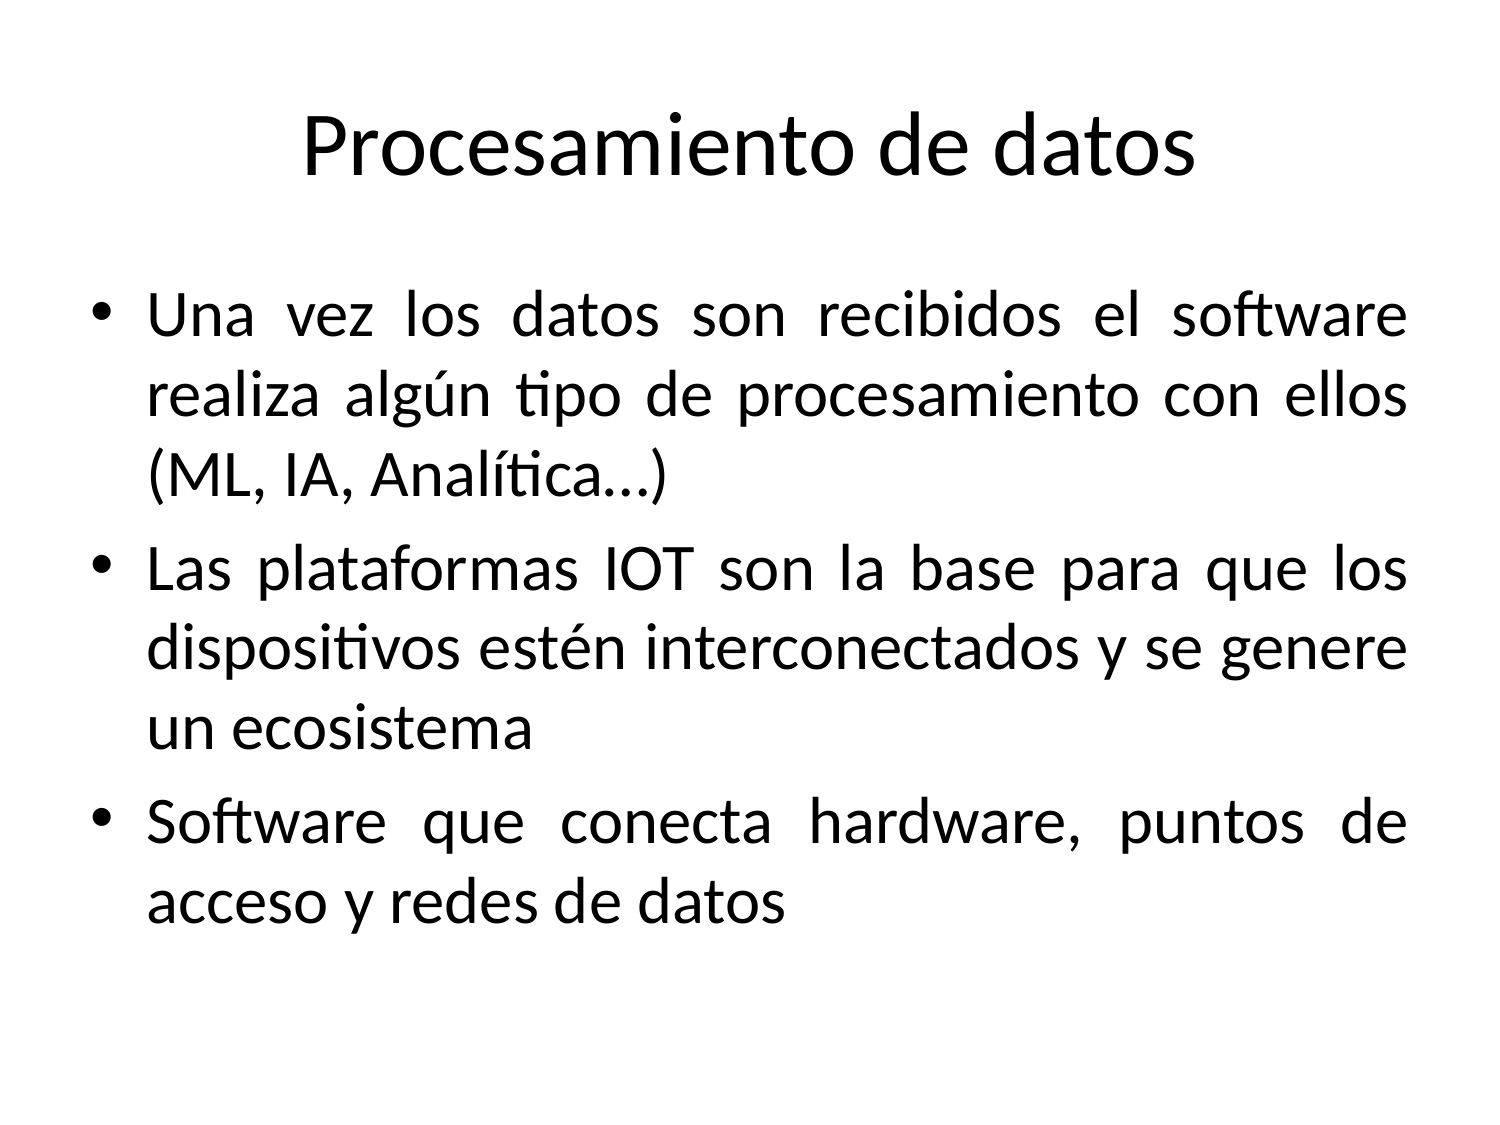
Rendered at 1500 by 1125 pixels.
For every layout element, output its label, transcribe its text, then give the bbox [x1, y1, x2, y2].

list Una vez los datos son recibidos el software realiza algún tipo de procesamiento con ellos (ML, IA, Analítica…) Las plataformas IOT son la base para que los dispositivos estén interconectados y se genere un ecosistema Software que conecta hardware, puntos de acceso y redes de datos [75, 262, 1425, 1005]
title Procesamiento de datos [75, 45, 1425, 233]
